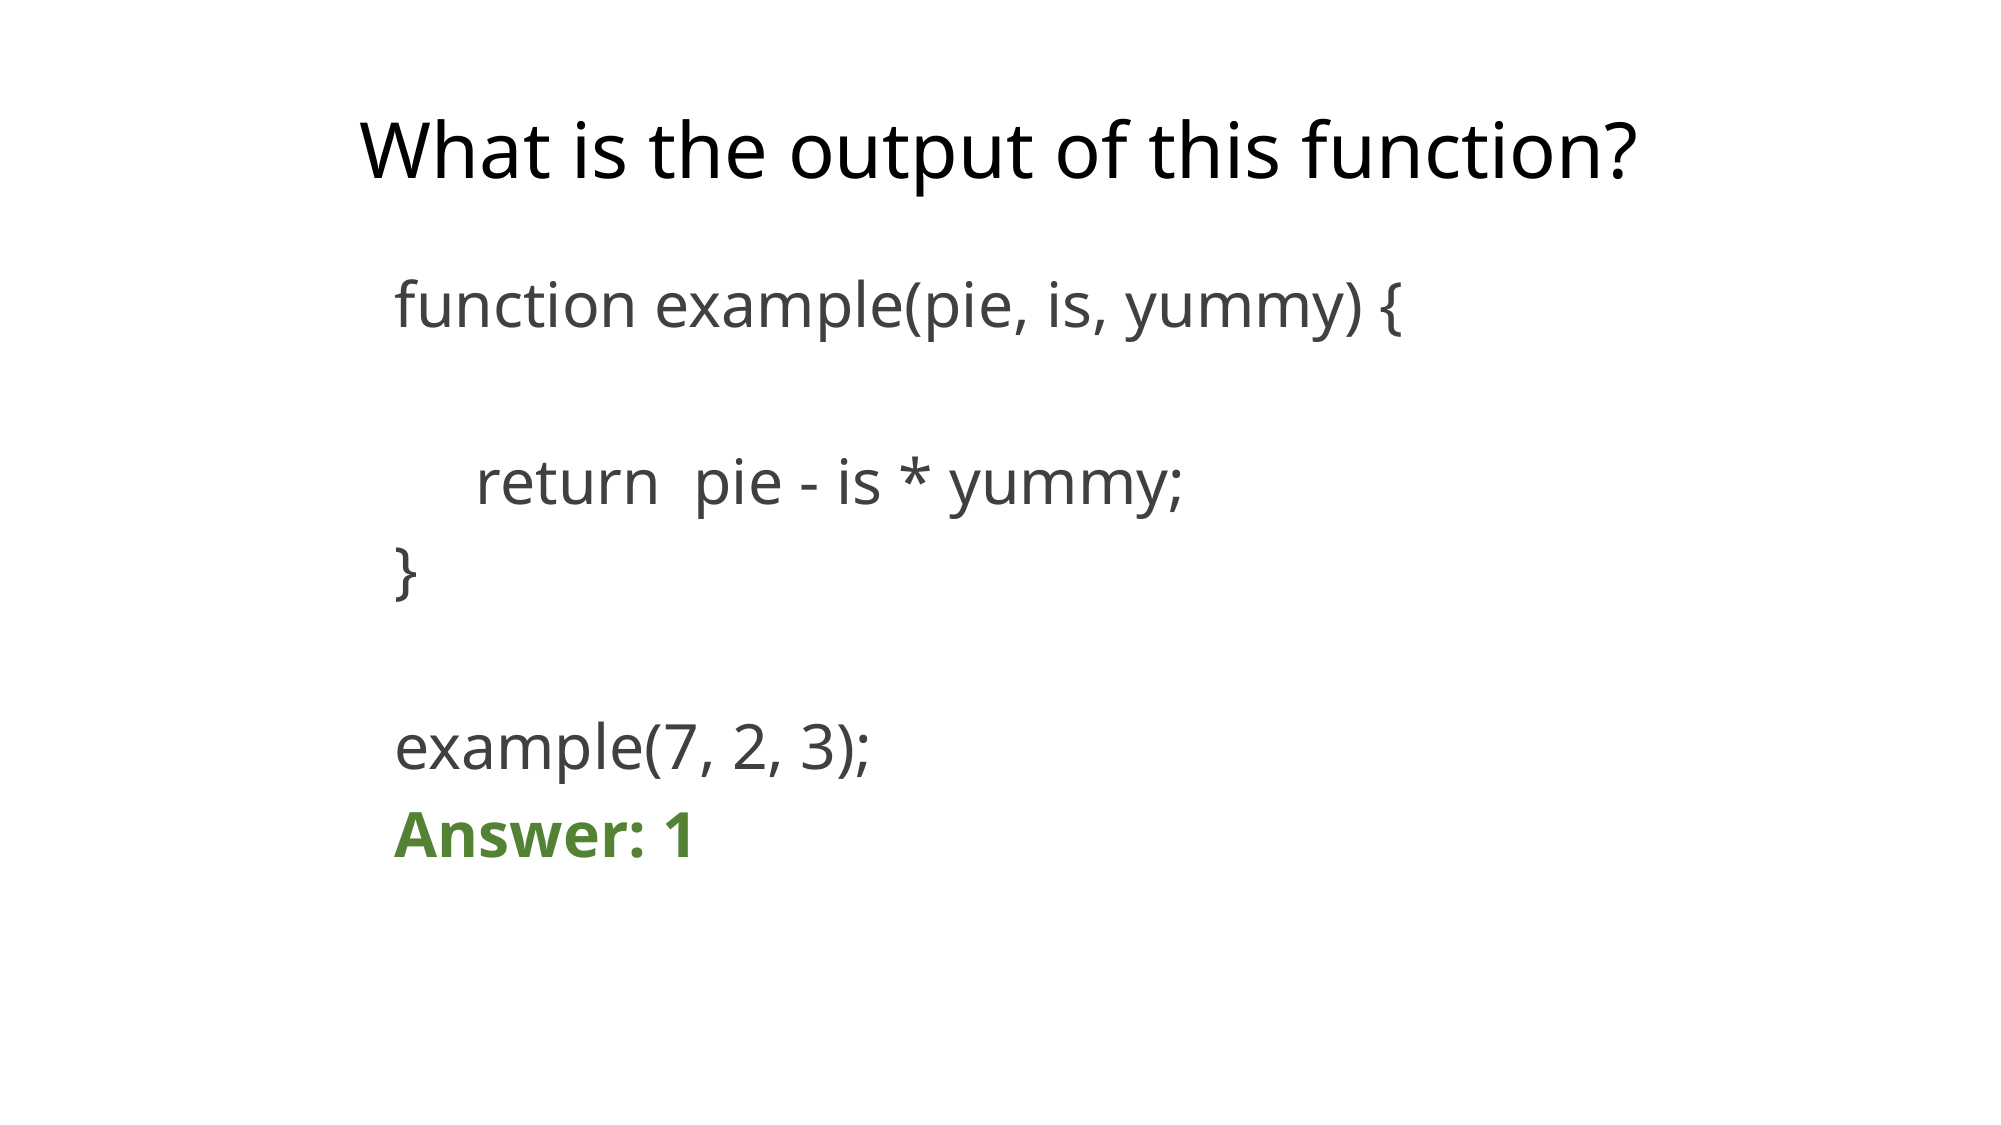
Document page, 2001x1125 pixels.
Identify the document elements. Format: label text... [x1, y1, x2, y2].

subtitle function example(pie, is, yummy) { return pie - is * yummy; } example(7, 2, 3); Answer: 1 [379, 266, 1621, 716]
title What is the output of this function? [77, 65, 1923, 202]
